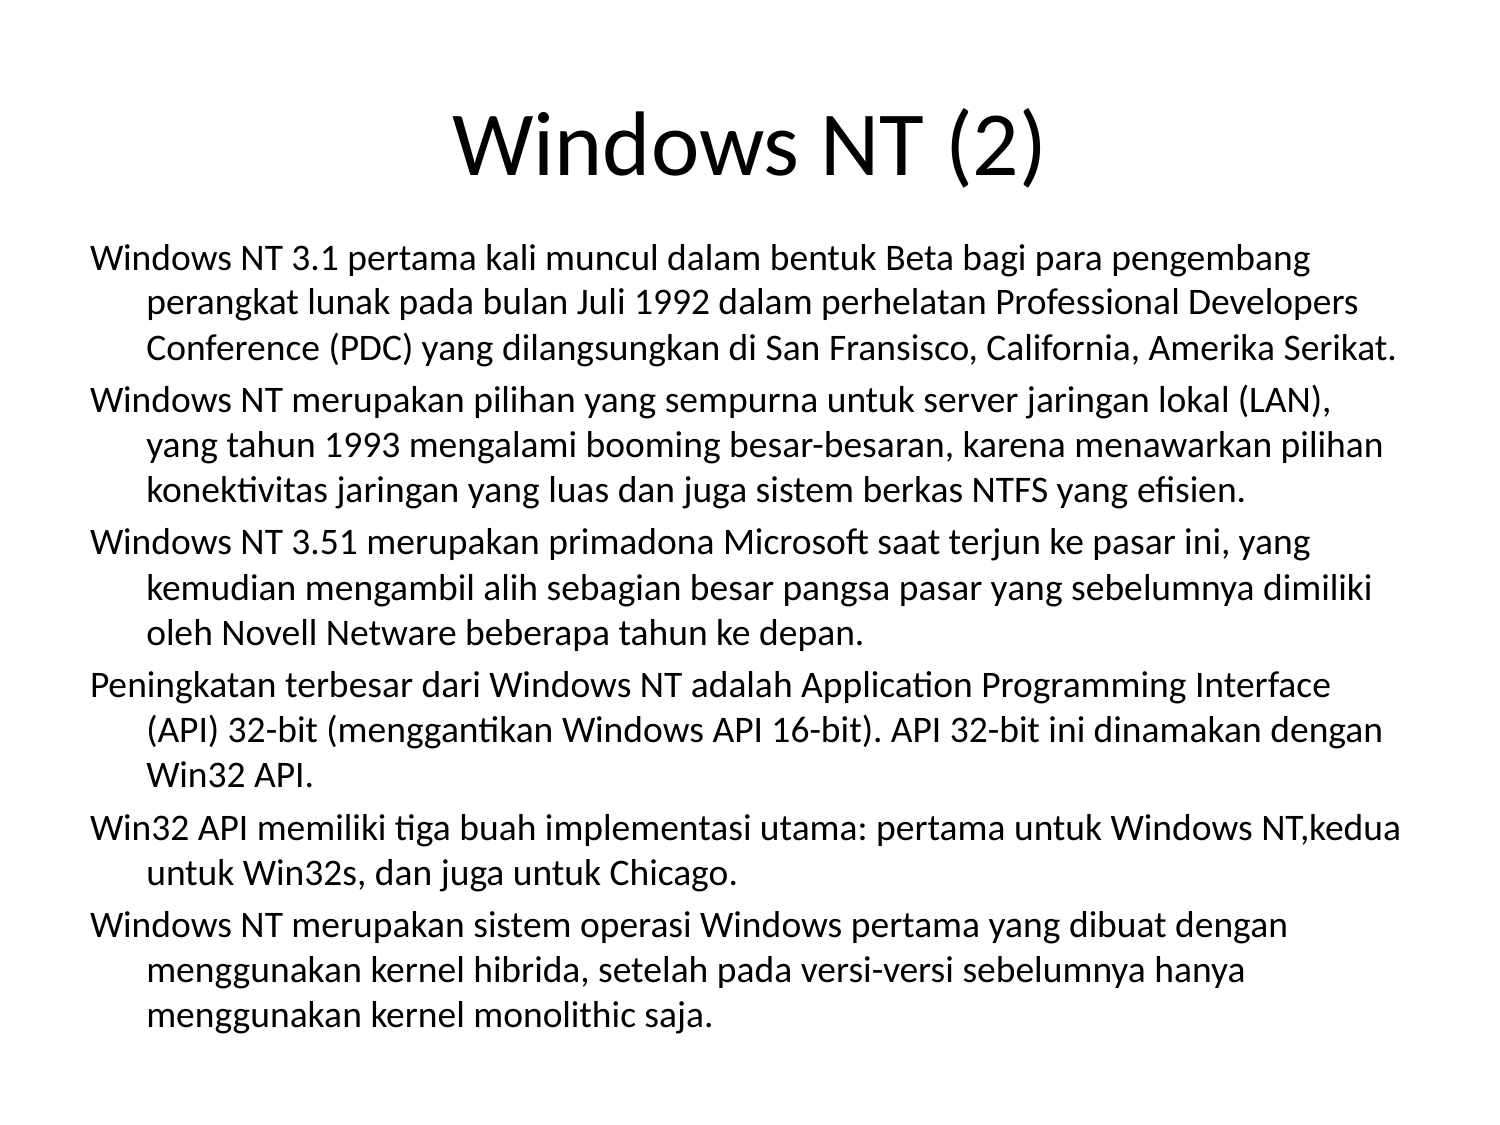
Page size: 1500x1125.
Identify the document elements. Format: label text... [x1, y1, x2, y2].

title Windows NT (2) [75, 45, 1425, 224]
list Windows NT 3.1 pertama kali muncul dalam bentuk Beta bagi para pengembang perangkat lunak pada bulan Juli 1992 dalam perhelatan Professional Developers Conference (PDC) yang dilangsungkan di San Fransisco, California, Amerika Serikat. Windows NT merupakan pilihan yang sempurna untuk server jaringan lokal (LAN), yang tahun 1993 mengalami booming besar-besaran, karena menawarkan pilihan konektivitas jaringan yang luas dan juga sistem berkas NTFS yang efisien. Windows NT 3.51 merupakan primadona Microsoft saat terjun ke pasar ini, yang kemudian mengambil alih sebagian besar pangsa pasar yang sebelumnya dimiliki oleh Novell Netware beberapa tahun ke depan. Peningkatan terbesar dari Windows NT adalah Application Programming Interface (API) 32-bit (menggantikan Windows API 16-bit). API 32-bit ini dinamakan dengan Win32 API. Win32 API memiliki tiga buah implementasi utama: pertama untuk Windows NT,kedua untuk Win32s, dan juga untuk Chicago. Windows NT merupakan sistem operasi Windows pertama yang dibuat dengan menggunakan kernel hibrida, setelah pada versi-versi sebelumnya hanya menggunakan kernel monolithic saja. [75, 224, 1425, 1088]
